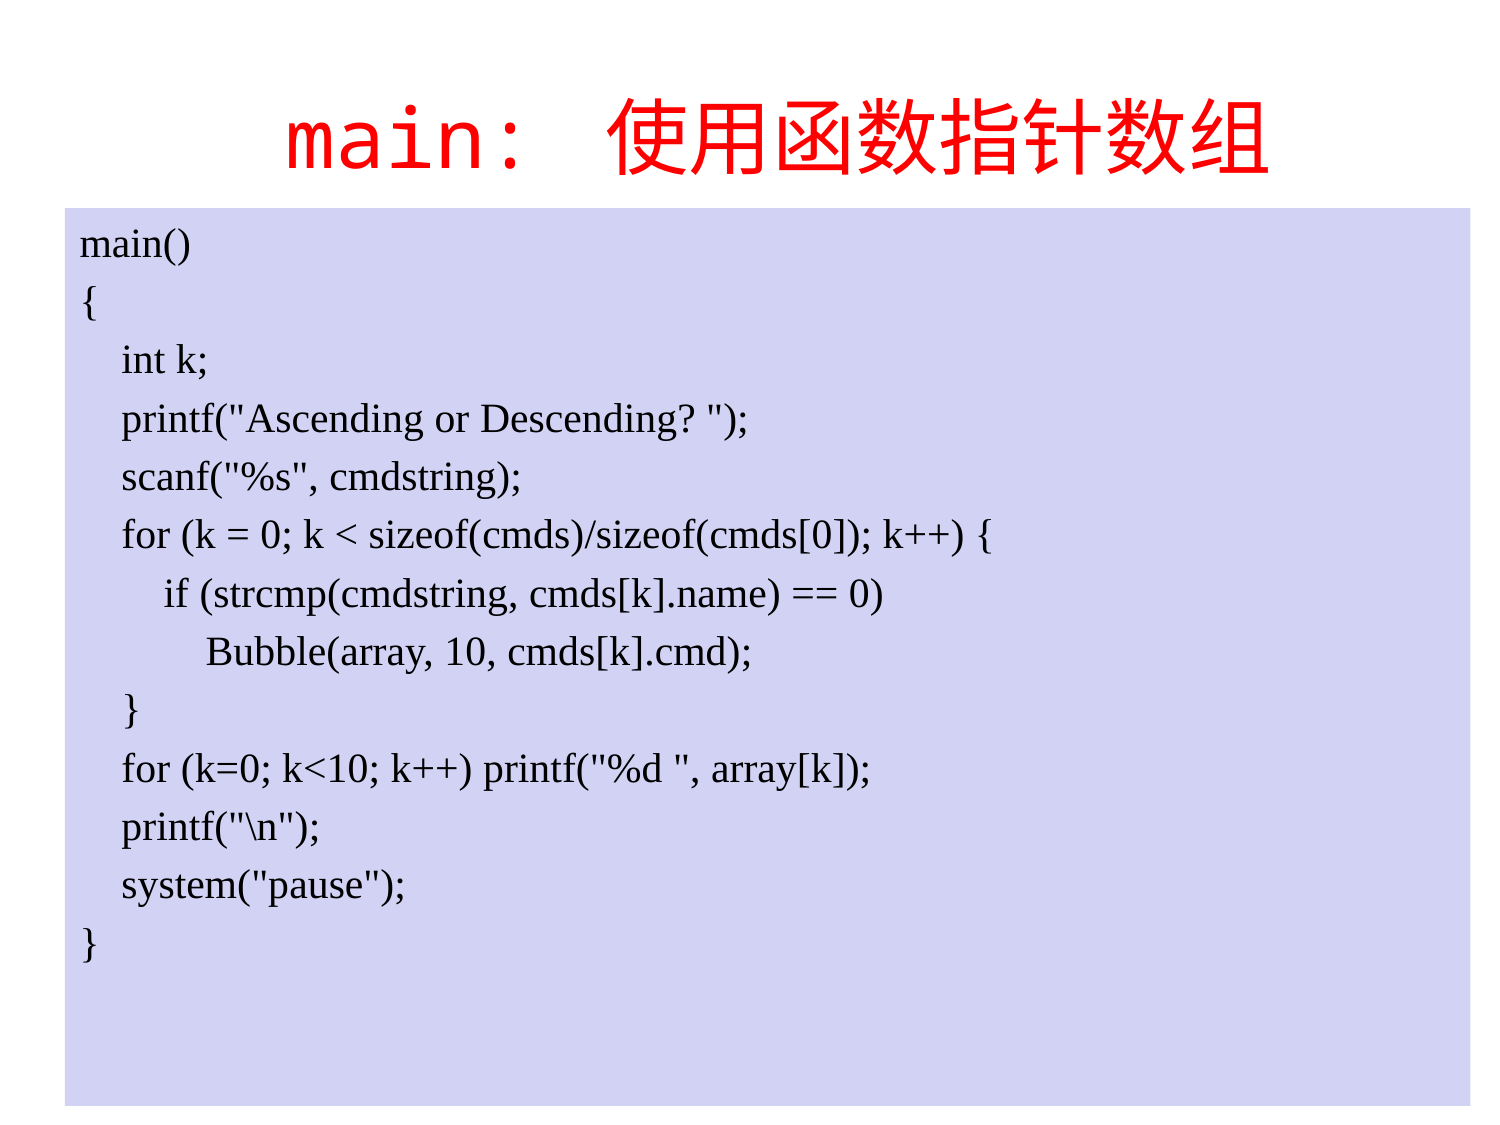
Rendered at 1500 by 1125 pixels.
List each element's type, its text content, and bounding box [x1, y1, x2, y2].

title main: 使用函数指针数组 [74, 74, 1483, 197]
text_box main() { int k; printf("Ascending or Descending? "); scanf("%s", cmdstring); for (k = 0; k < sizeof(cmds)/sizeof(cmds[0]); k++) { if (strcmp(cmdstring, cmds[k].name) == 0) Bubble(array, 10, cmds[k].cmd); } for (k=0; k<10; k++) printf("%d ", array[k]); printf("\n"); system("pause"); } [64, 208, 1471, 1106]
